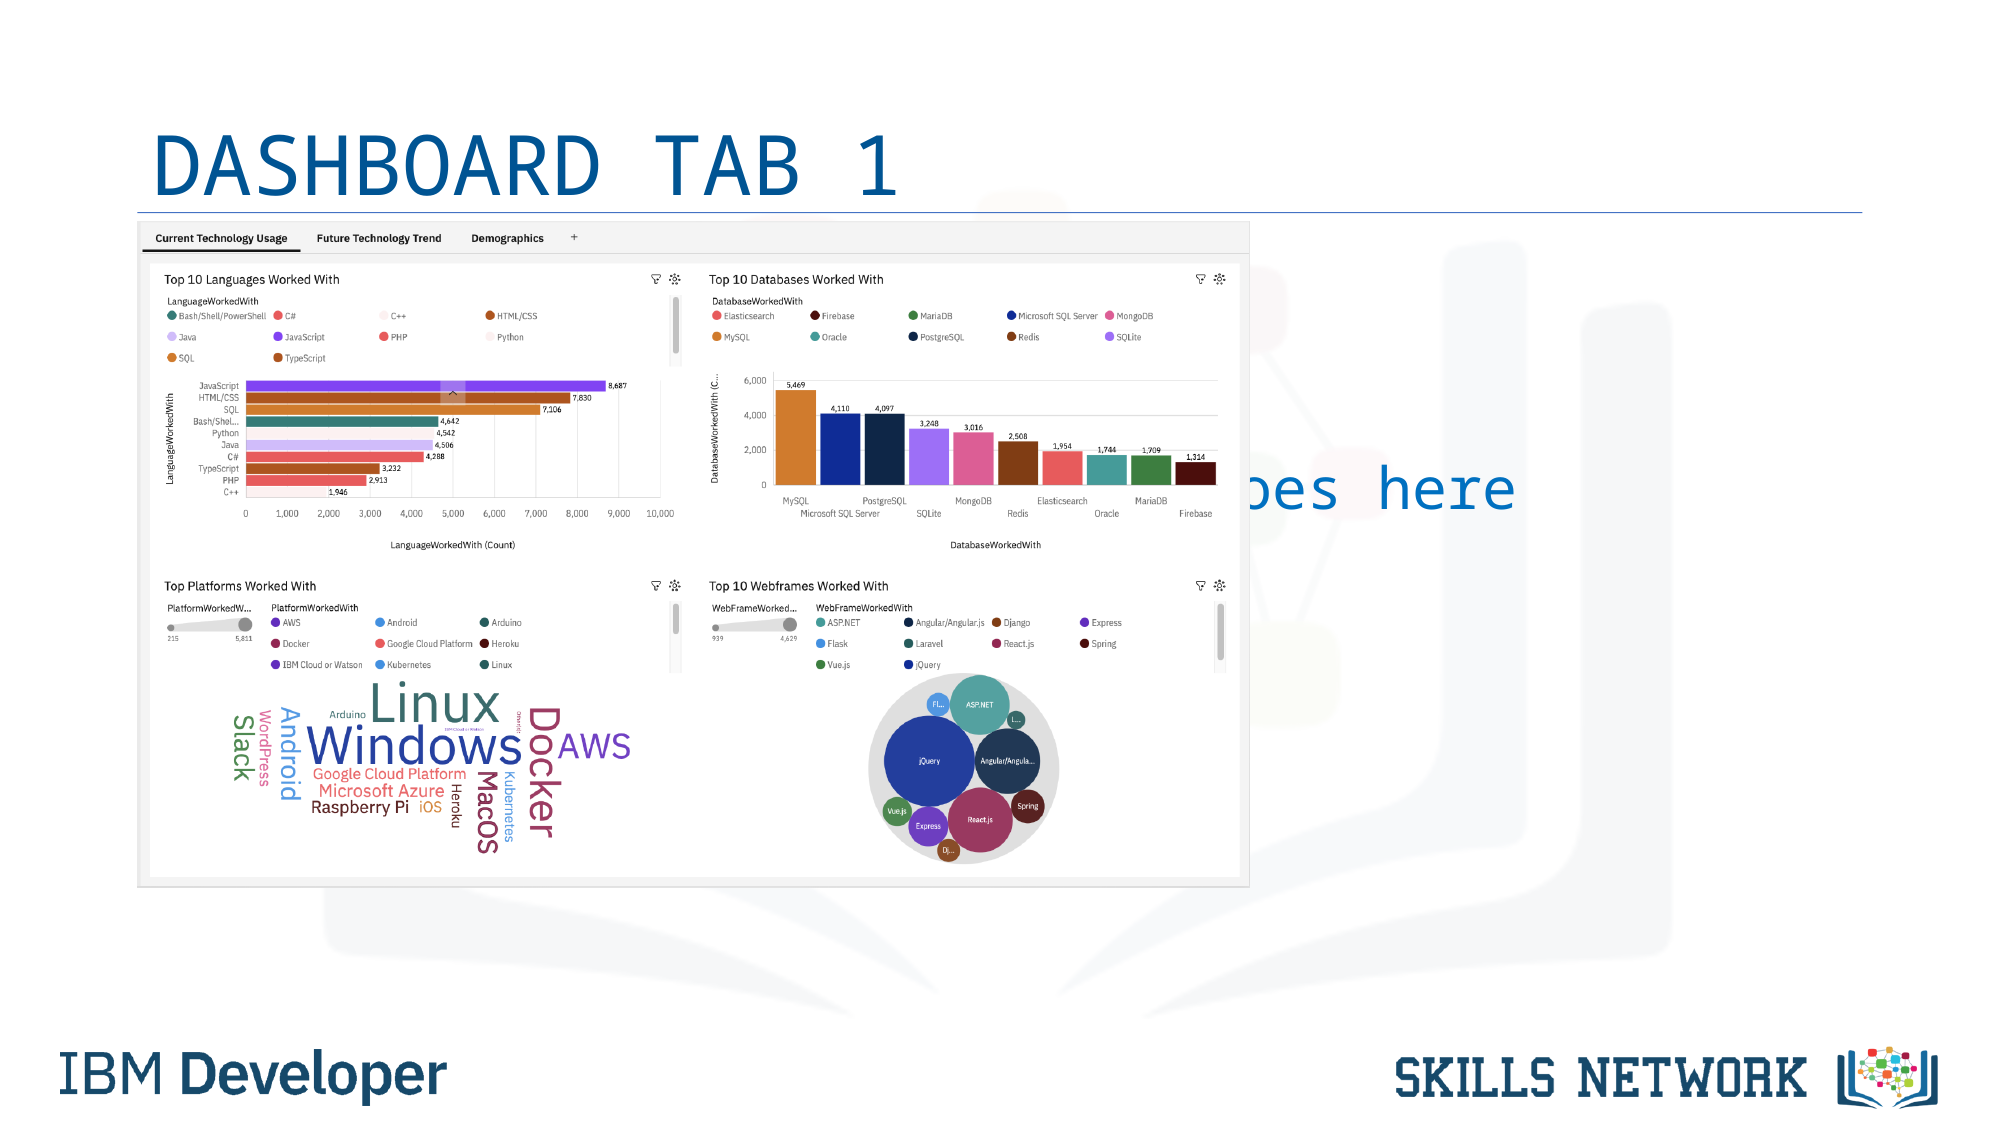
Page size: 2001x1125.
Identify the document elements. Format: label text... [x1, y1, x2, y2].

title DASHBOARD TAB 1 [137, 59, 1863, 277]
picture [55, 1045, 459, 1108]
picture [1390, 1045, 1945, 1111]
list Screenshot of dashboard tab 1 goes here [137, 277, 1863, 992]
picture [137, 221, 1250, 888]
